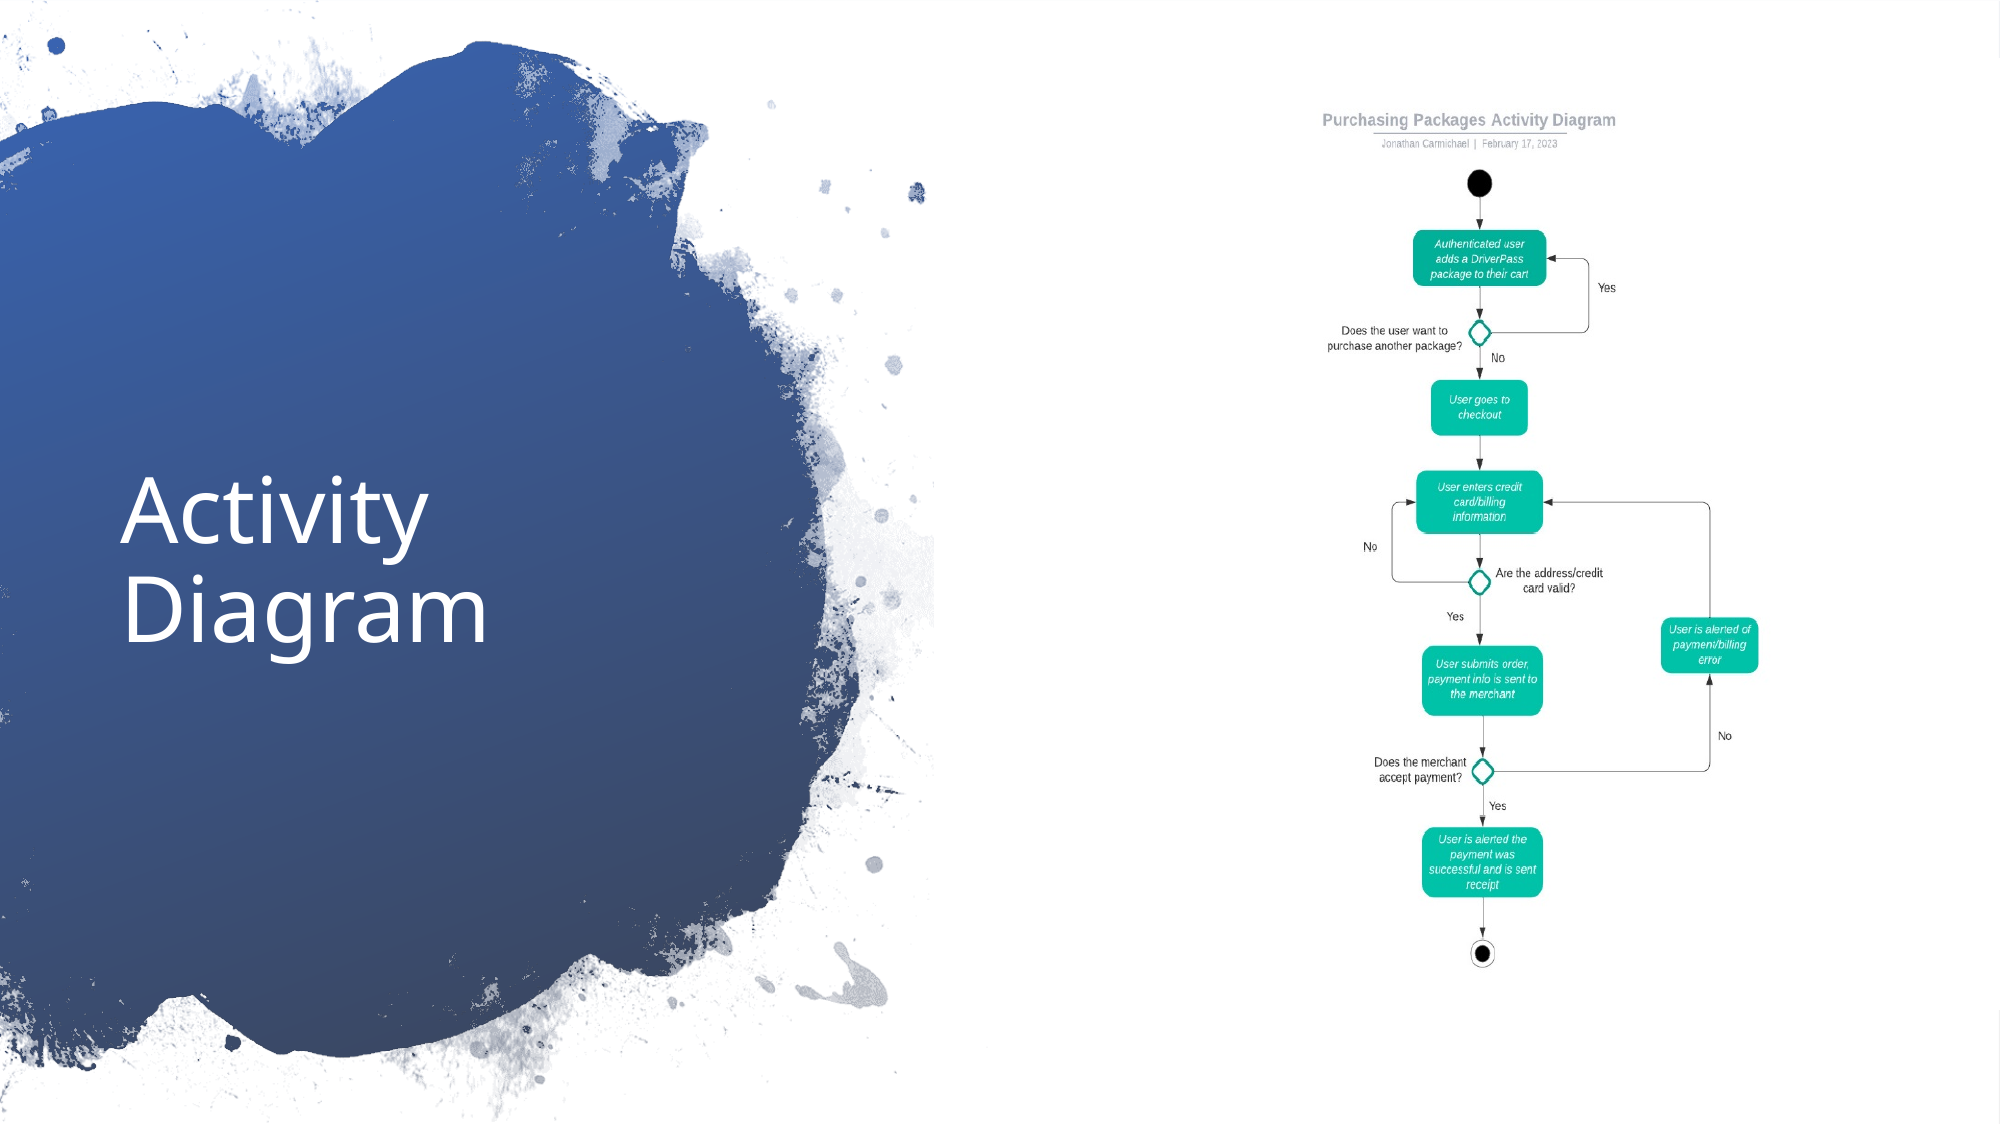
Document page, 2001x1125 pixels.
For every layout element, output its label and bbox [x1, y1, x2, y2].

picture [0, 0, 2000, 1125]
list [934, 58, 2000, 1010]
